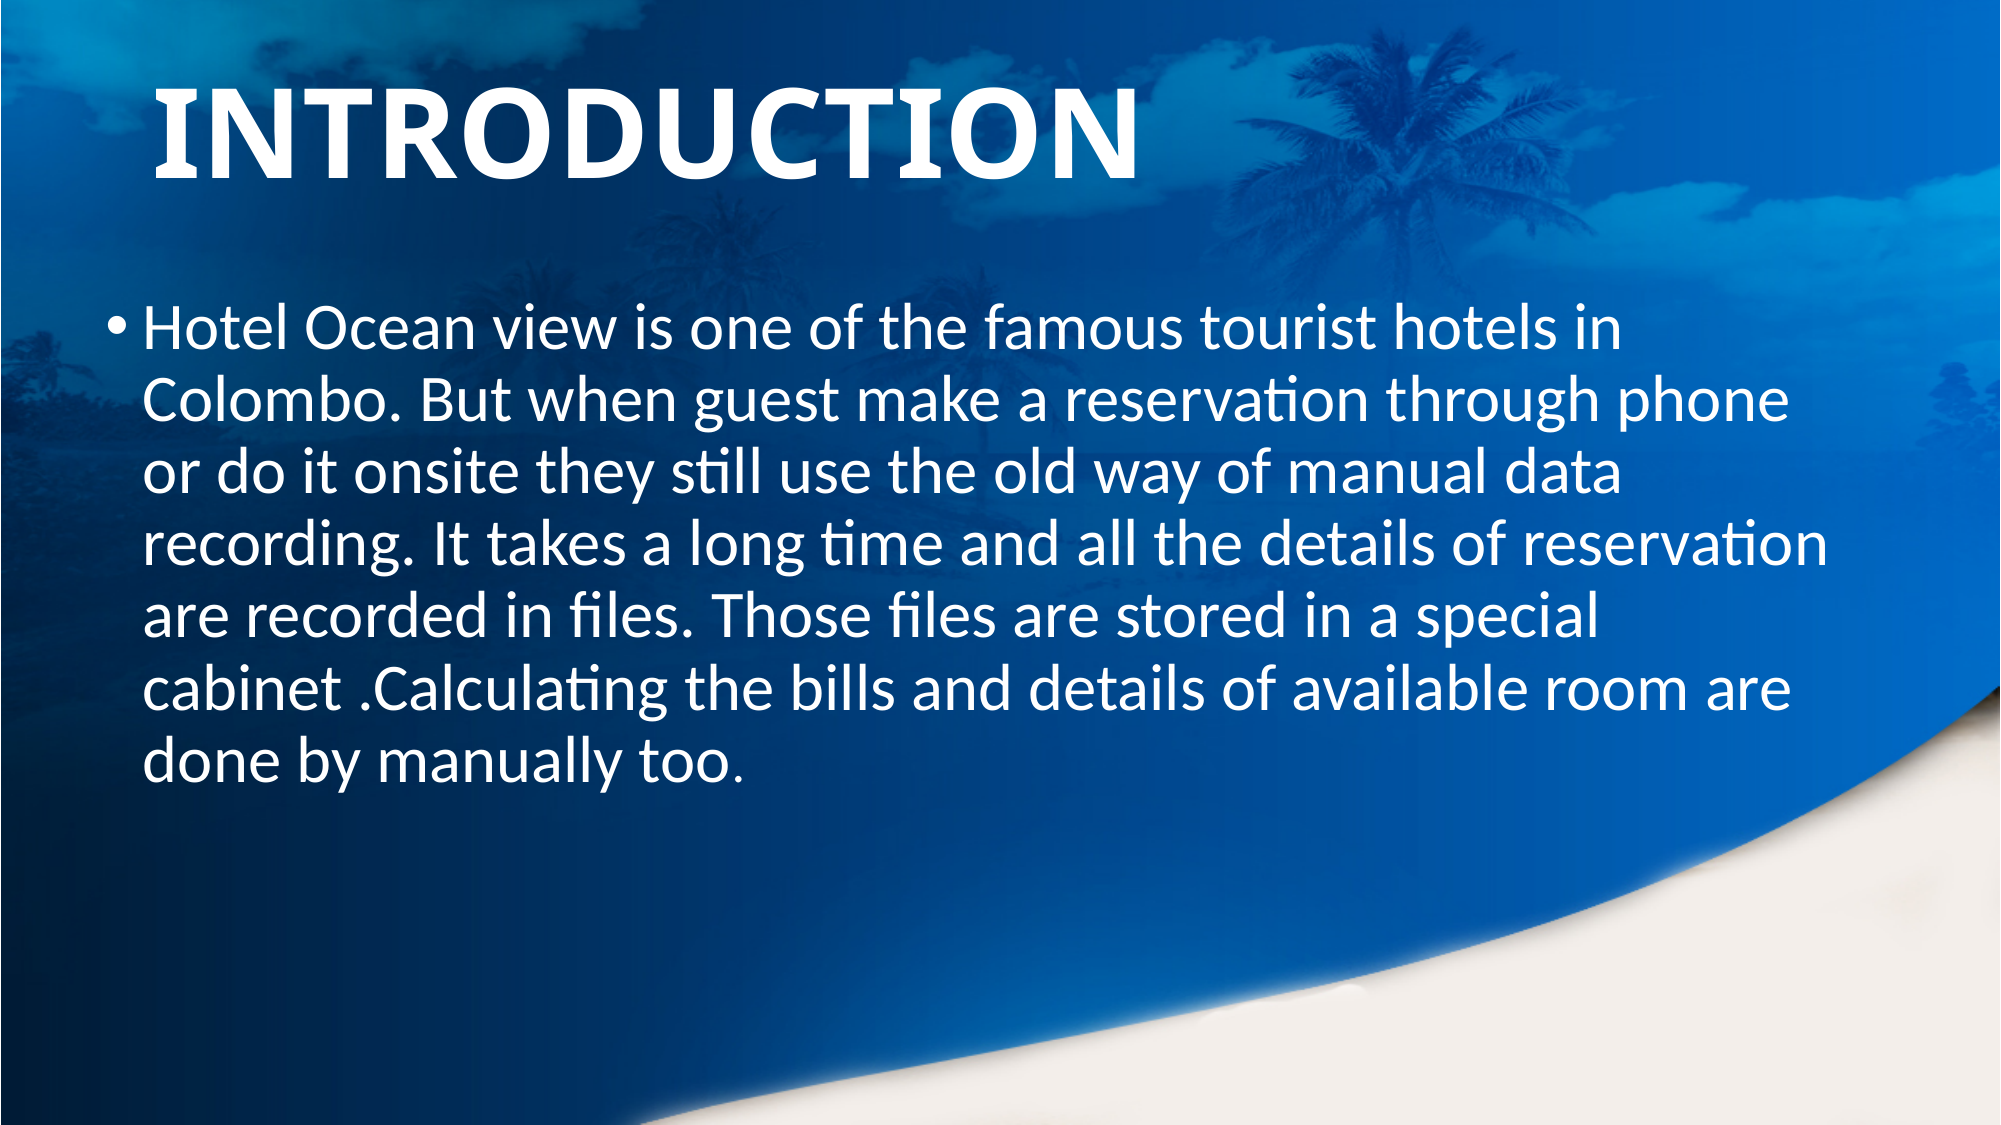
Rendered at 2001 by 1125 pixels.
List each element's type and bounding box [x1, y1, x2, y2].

list [1, 0, 2000, 1125]
